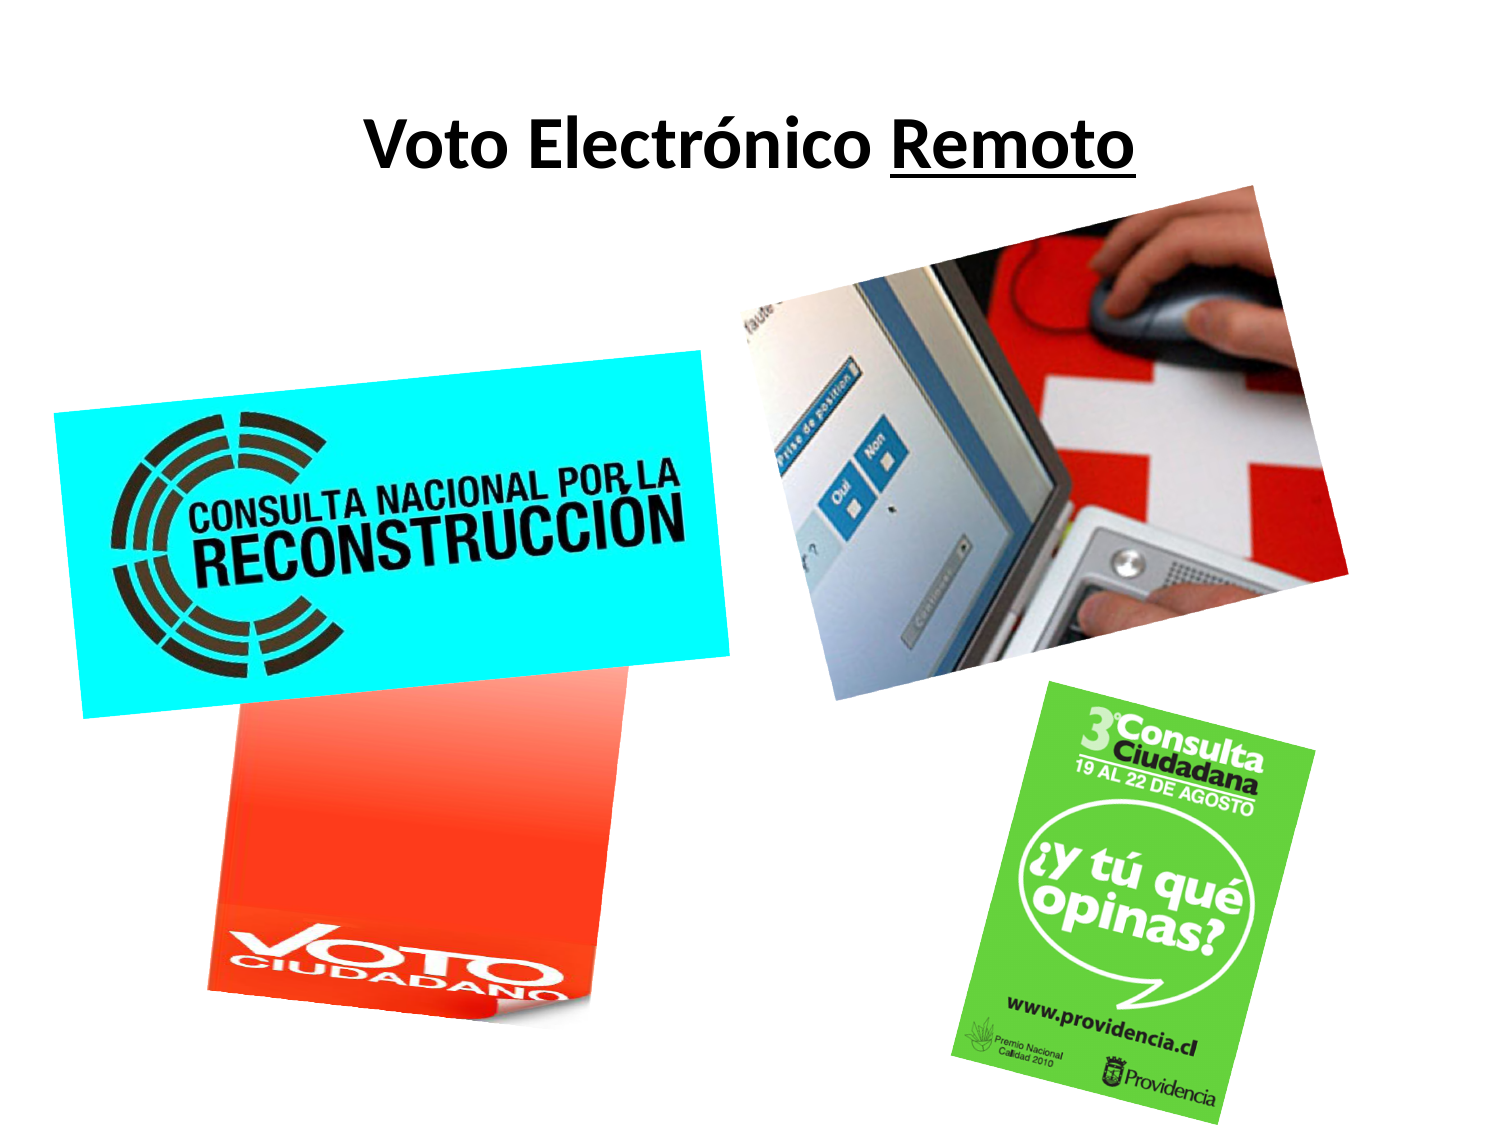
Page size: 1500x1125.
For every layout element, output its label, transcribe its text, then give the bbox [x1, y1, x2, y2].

picture [951, 681, 1315, 1124]
picture [54, 210, 729, 1032]
picture [741, 186, 1348, 700]
title Voto Electrónico Remoto [75, 45, 1425, 233]
